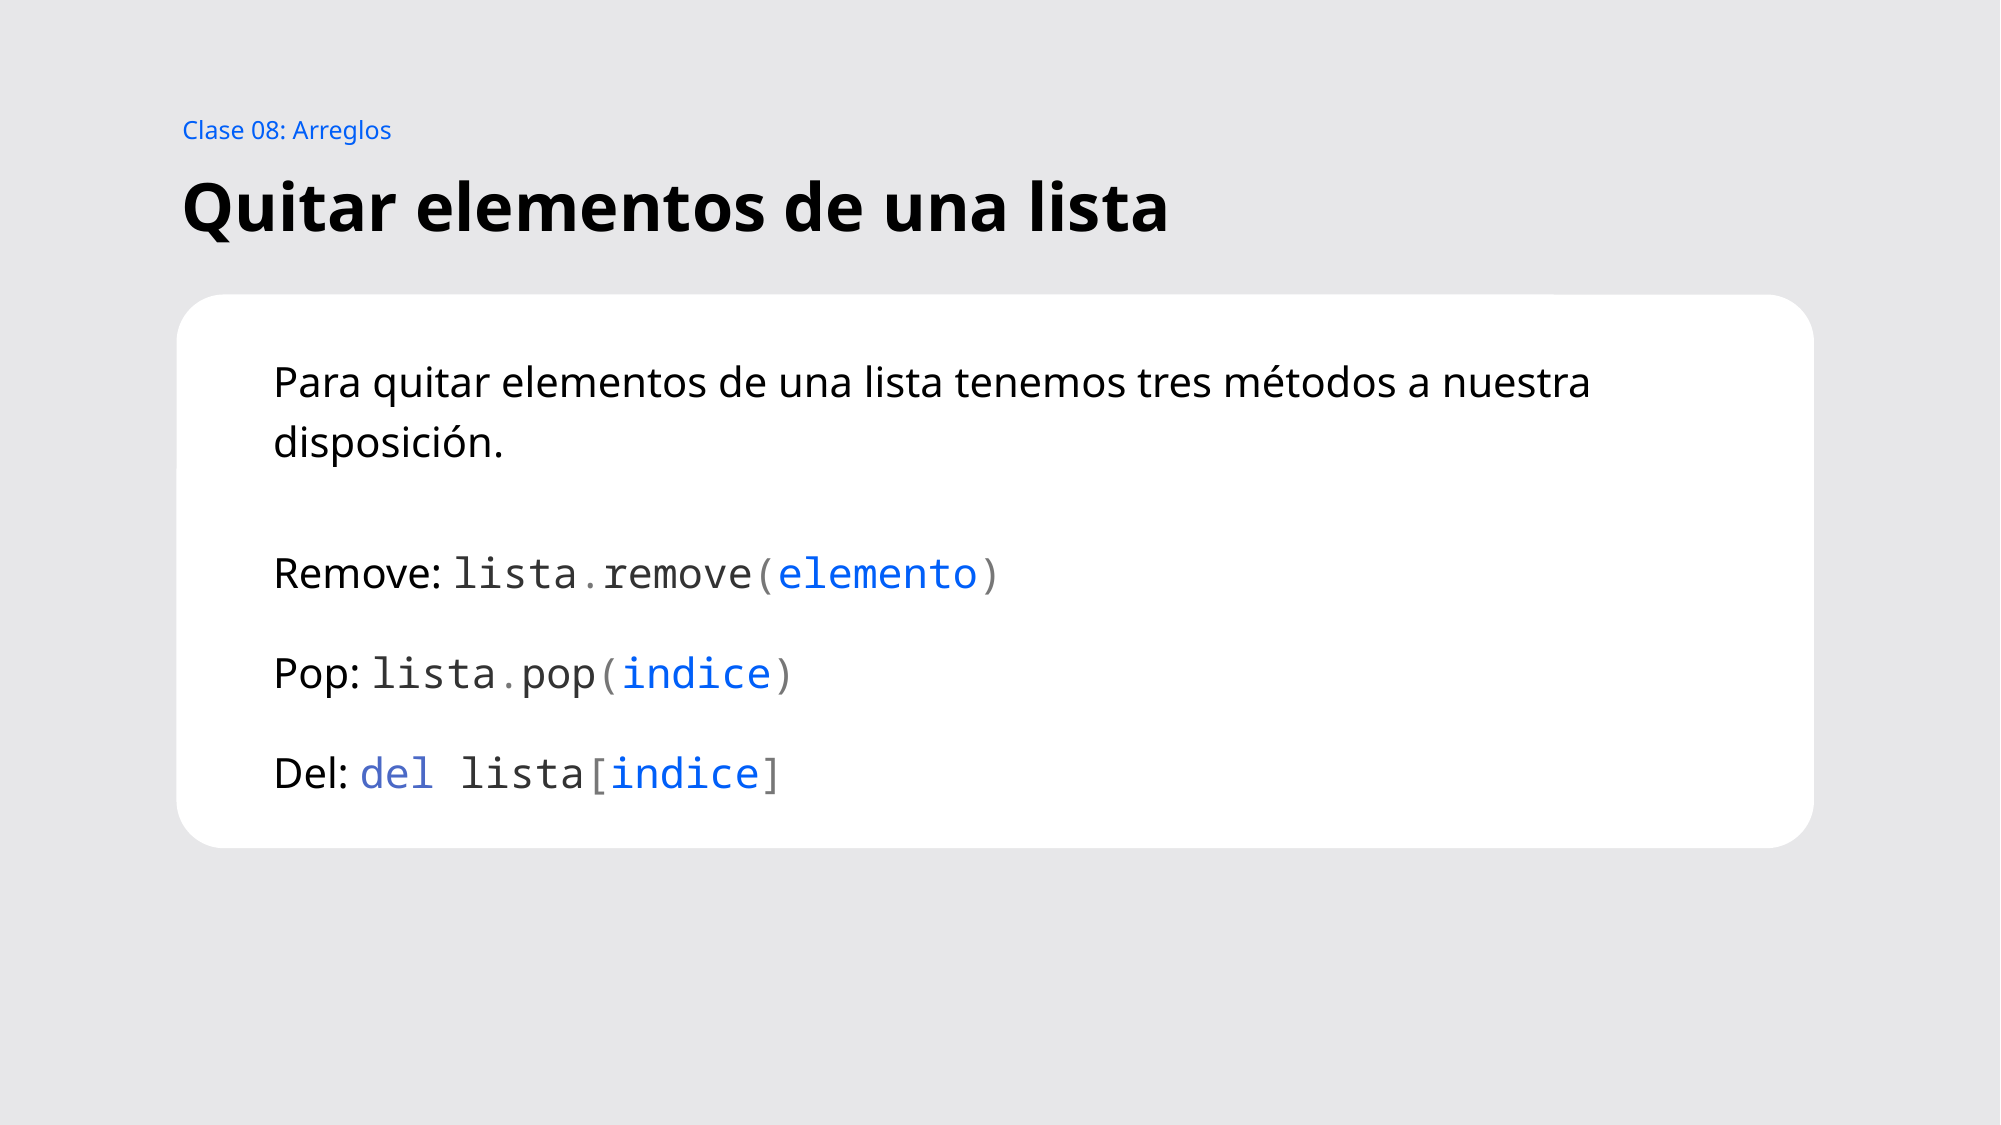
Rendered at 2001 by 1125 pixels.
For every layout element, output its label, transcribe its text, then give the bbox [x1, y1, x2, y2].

title Quitar elementos de una lista [181, 150, 1810, 263]
text_box Para quitar elementos de una lista tenemos tres métodos a nuestra disposición. Remove: lista.remove(elemento) Pop: lista.pop(indice) Del: del lista[indice] [176, 294, 1814, 849]
text_box Clase 08: Arreglos [182, 100, 425, 152]
